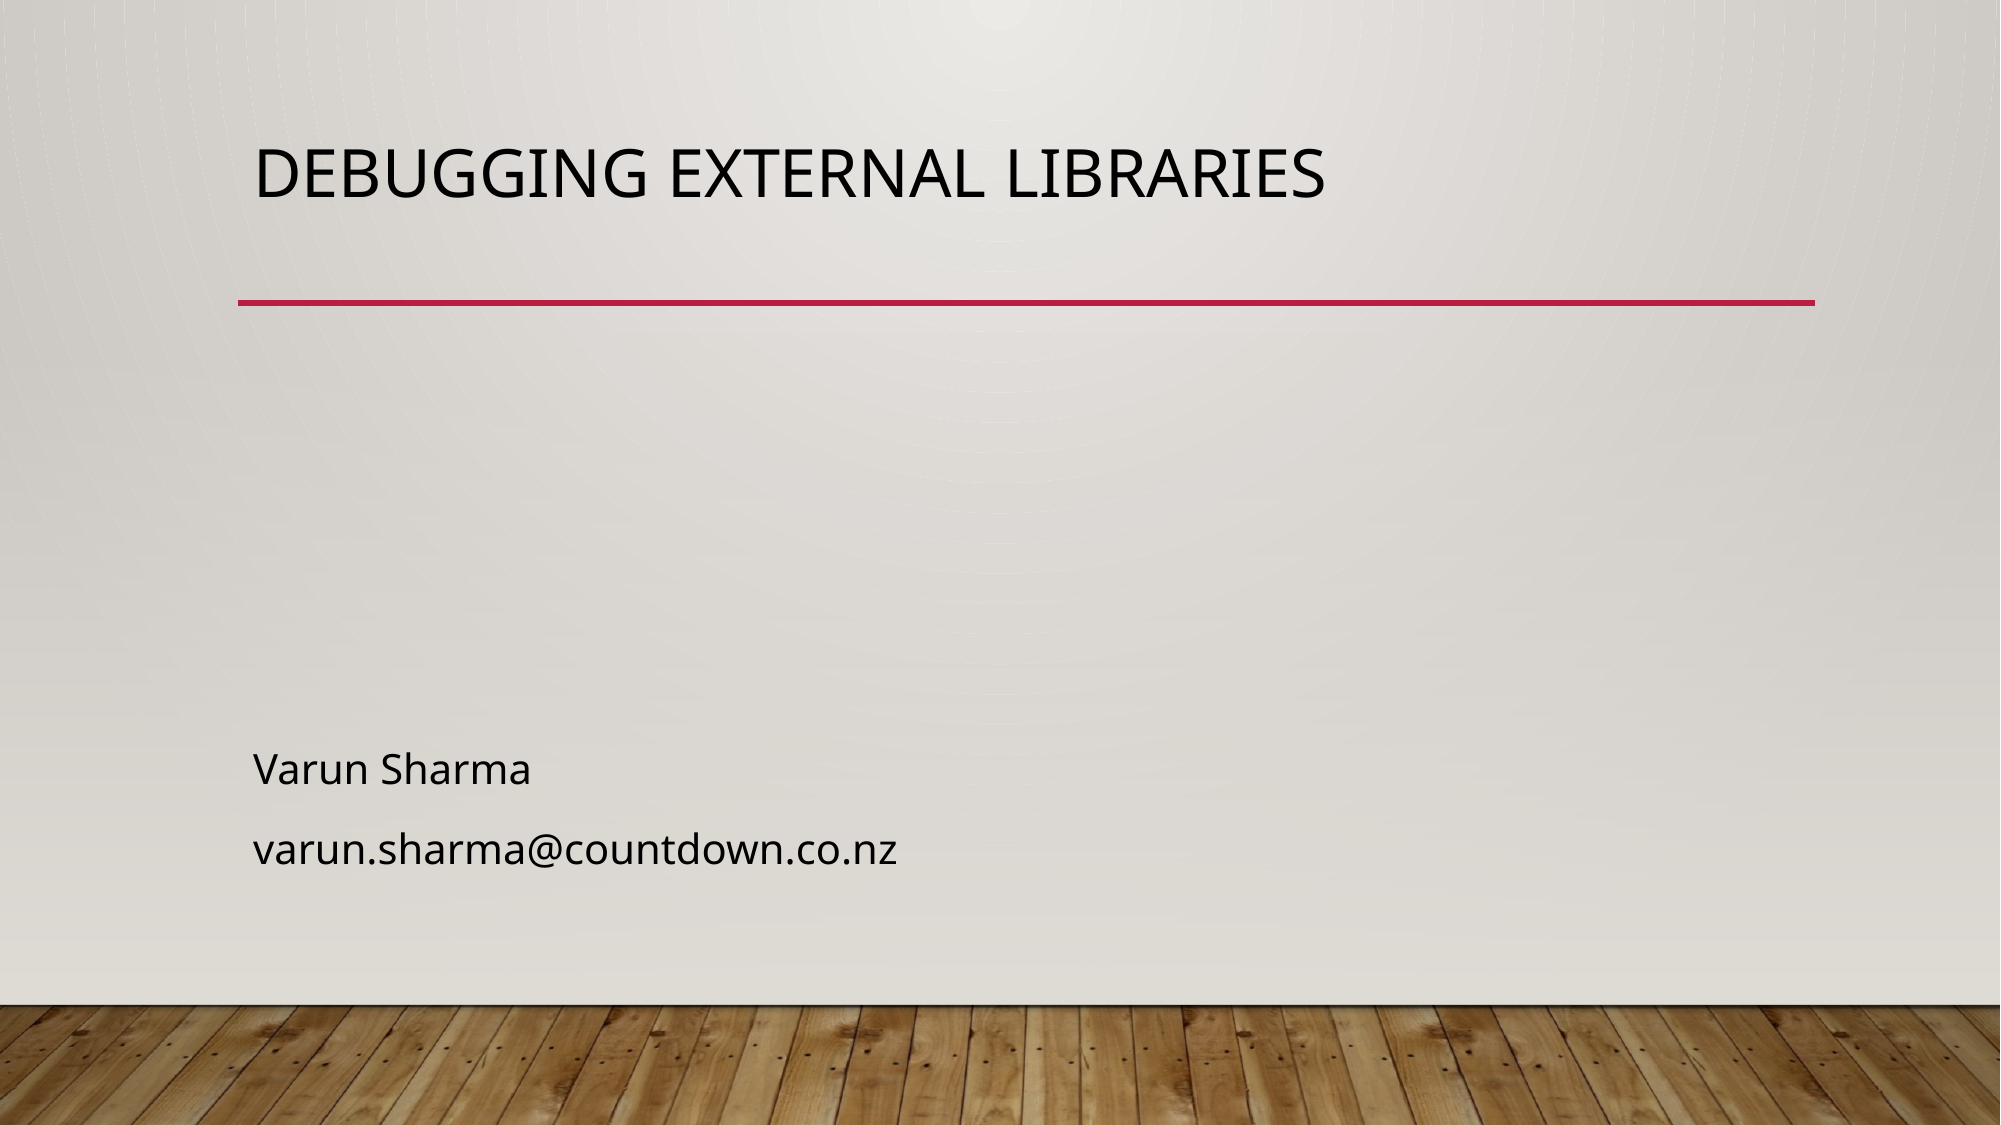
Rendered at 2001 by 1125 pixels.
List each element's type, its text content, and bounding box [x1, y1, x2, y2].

list Varun Sharma varun.sharma@countdown.co.nz [238, 330, 1814, 897]
picture [0, 1005, 2000, 1125]
title Debugging external libraries [238, 131, 1814, 305]
